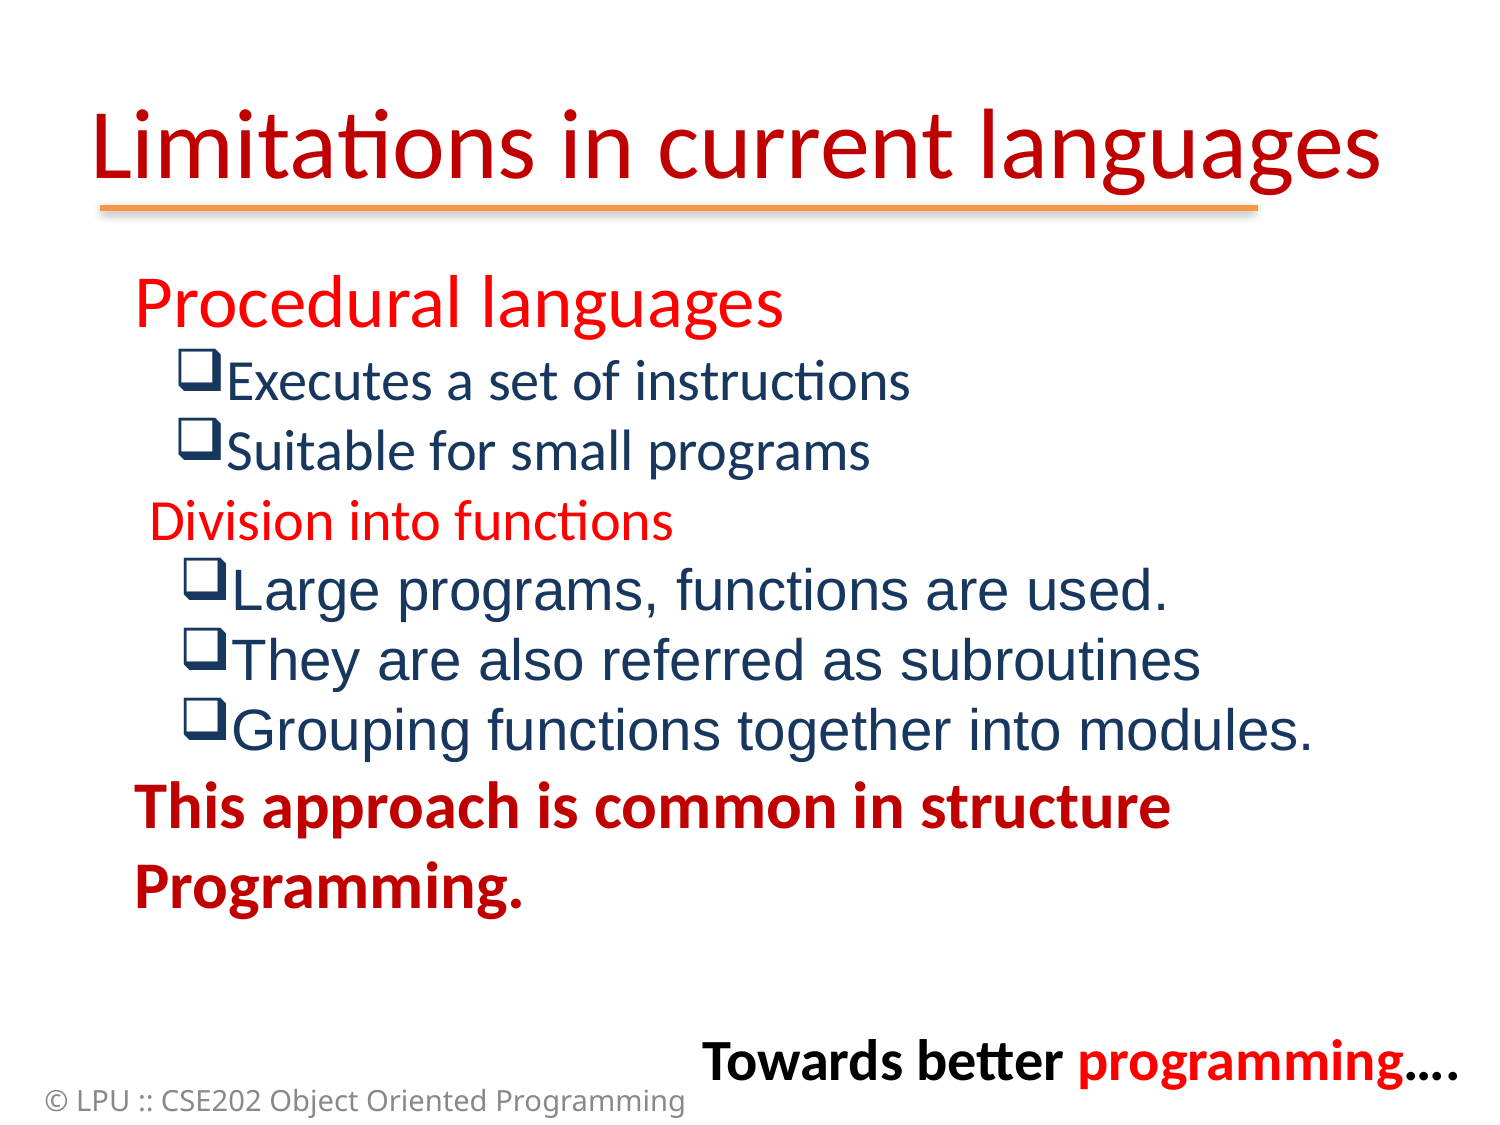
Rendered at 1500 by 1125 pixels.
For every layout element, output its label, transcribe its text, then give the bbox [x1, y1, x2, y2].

text_box Procedural languages Executes a set of instructions Suitable for small programs Division into functions Large programs, functions are used. They are also referred as subroutines Grouping functions together into modules. This approach is common in structure Programming. [119, 244, 1332, 930]
text_box Towards better programming…. [687, 1015, 1500, 1100]
slide_number © LPU :: CSE202 Object Oriented Programming [29, 1069, 870, 1125]
title Limitations in current languages [75, 45, 1425, 233]
